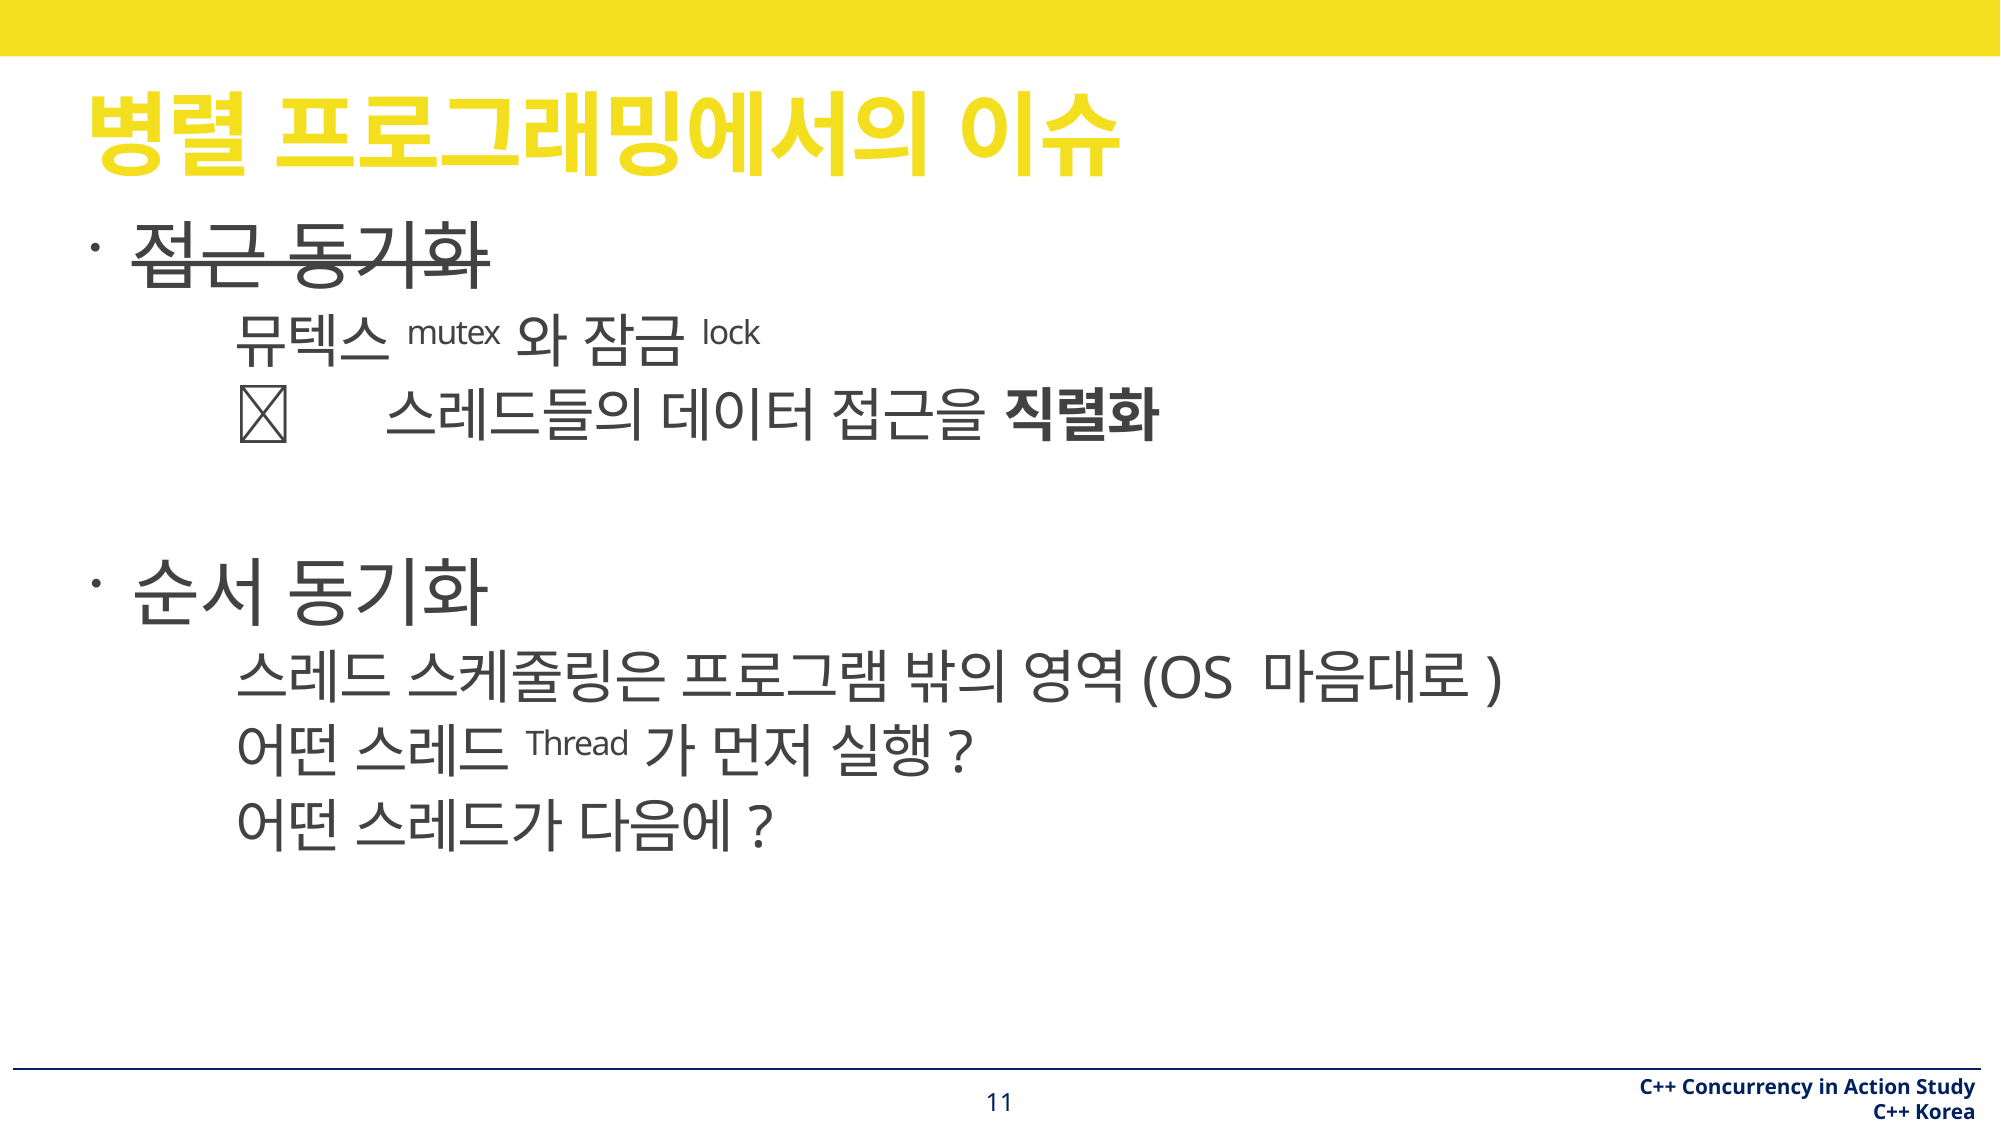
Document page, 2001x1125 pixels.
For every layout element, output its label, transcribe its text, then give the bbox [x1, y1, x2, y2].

title 병렬 프로그래밍에서의 이슈 [85, 89, 1915, 190]
text_box 접근 동기화 뮤텍스mutex와 잠금lock  스레드들의 데이터 접근을 직렬화 [85, 219, 1915, 556]
slide_number 11 [916, 1078, 1084, 1125]
list 순서 동기화 스레드 스케줄링은 프로그램 밖의 영역(OS 마음대로) 어떤 스레드Thread가 먼저 실행? 어떤 스레드가 다음에? [85, 556, 1915, 864]
